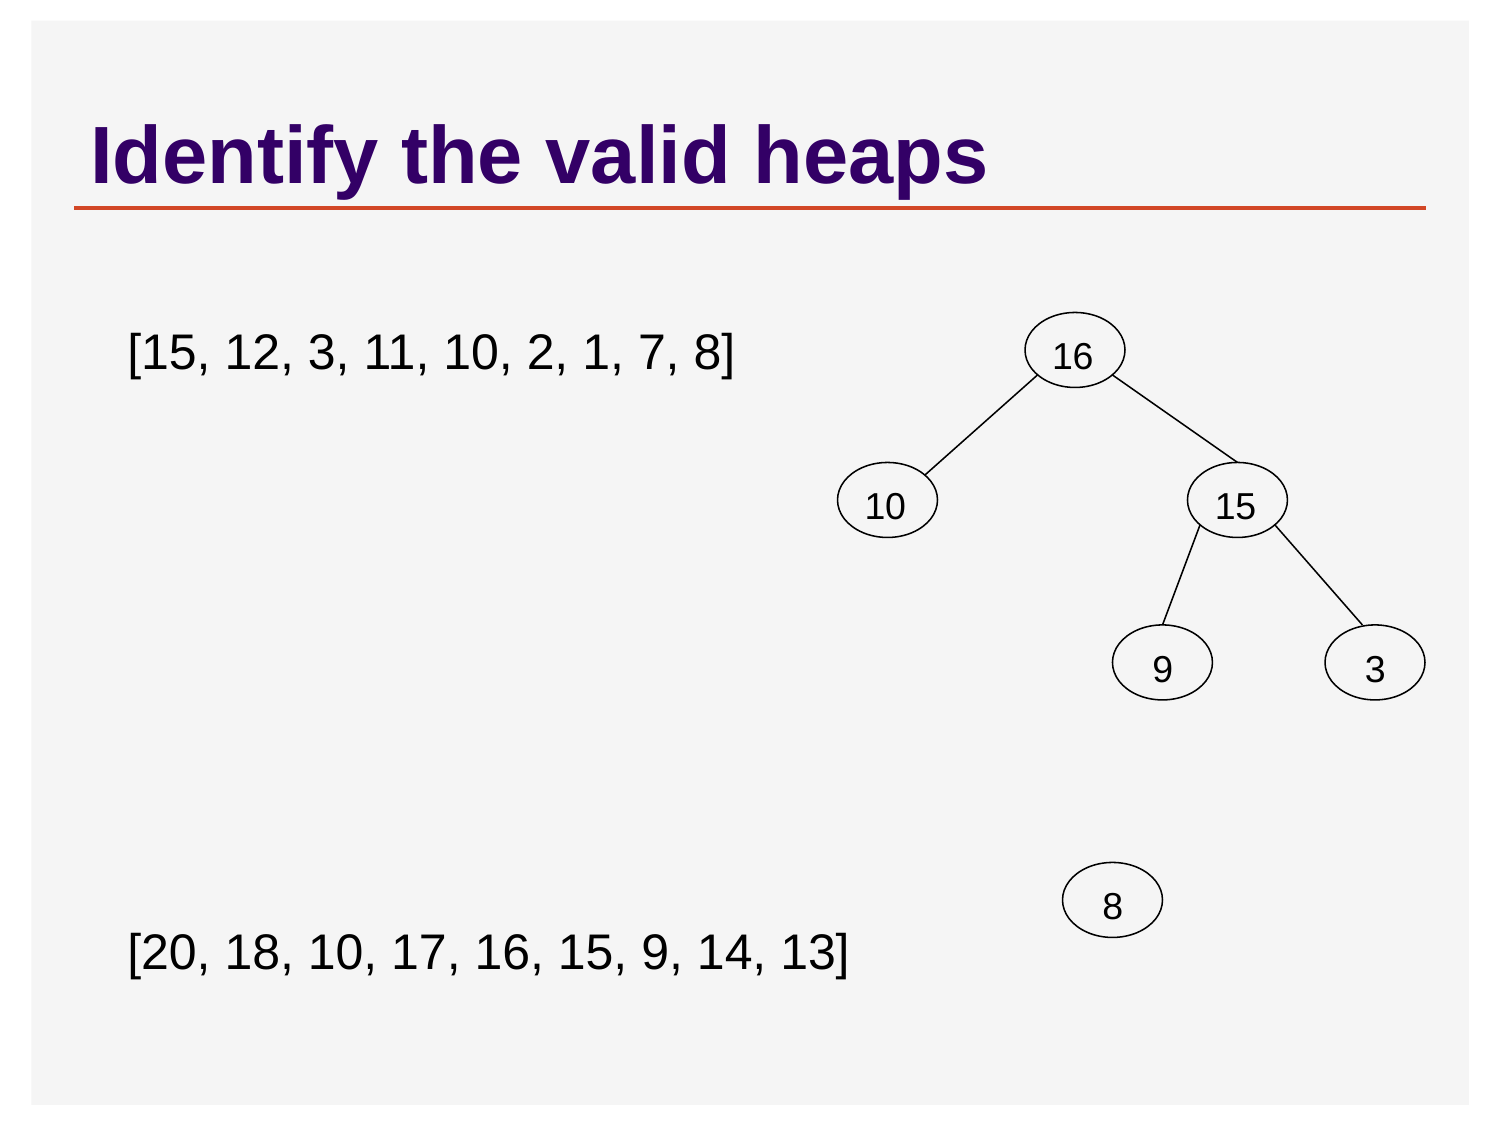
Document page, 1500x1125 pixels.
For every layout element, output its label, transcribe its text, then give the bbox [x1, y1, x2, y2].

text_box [1112, 624, 1225, 700]
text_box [824, 462, 963, 538]
text_box [15, 12, 3, 11, 10, 2, 1, 7, 8] [112, 312, 813, 388]
text_box [20, 18, 10, 17, 16, 15, 9, 14, 13] [112, 912, 913, 988]
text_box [1324, 624, 1438, 700]
title Identify the valid heaps [75, 20, 1425, 208]
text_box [1012, 312, 1150, 388]
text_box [1062, 862, 1175, 938]
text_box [1174, 462, 1313, 538]
